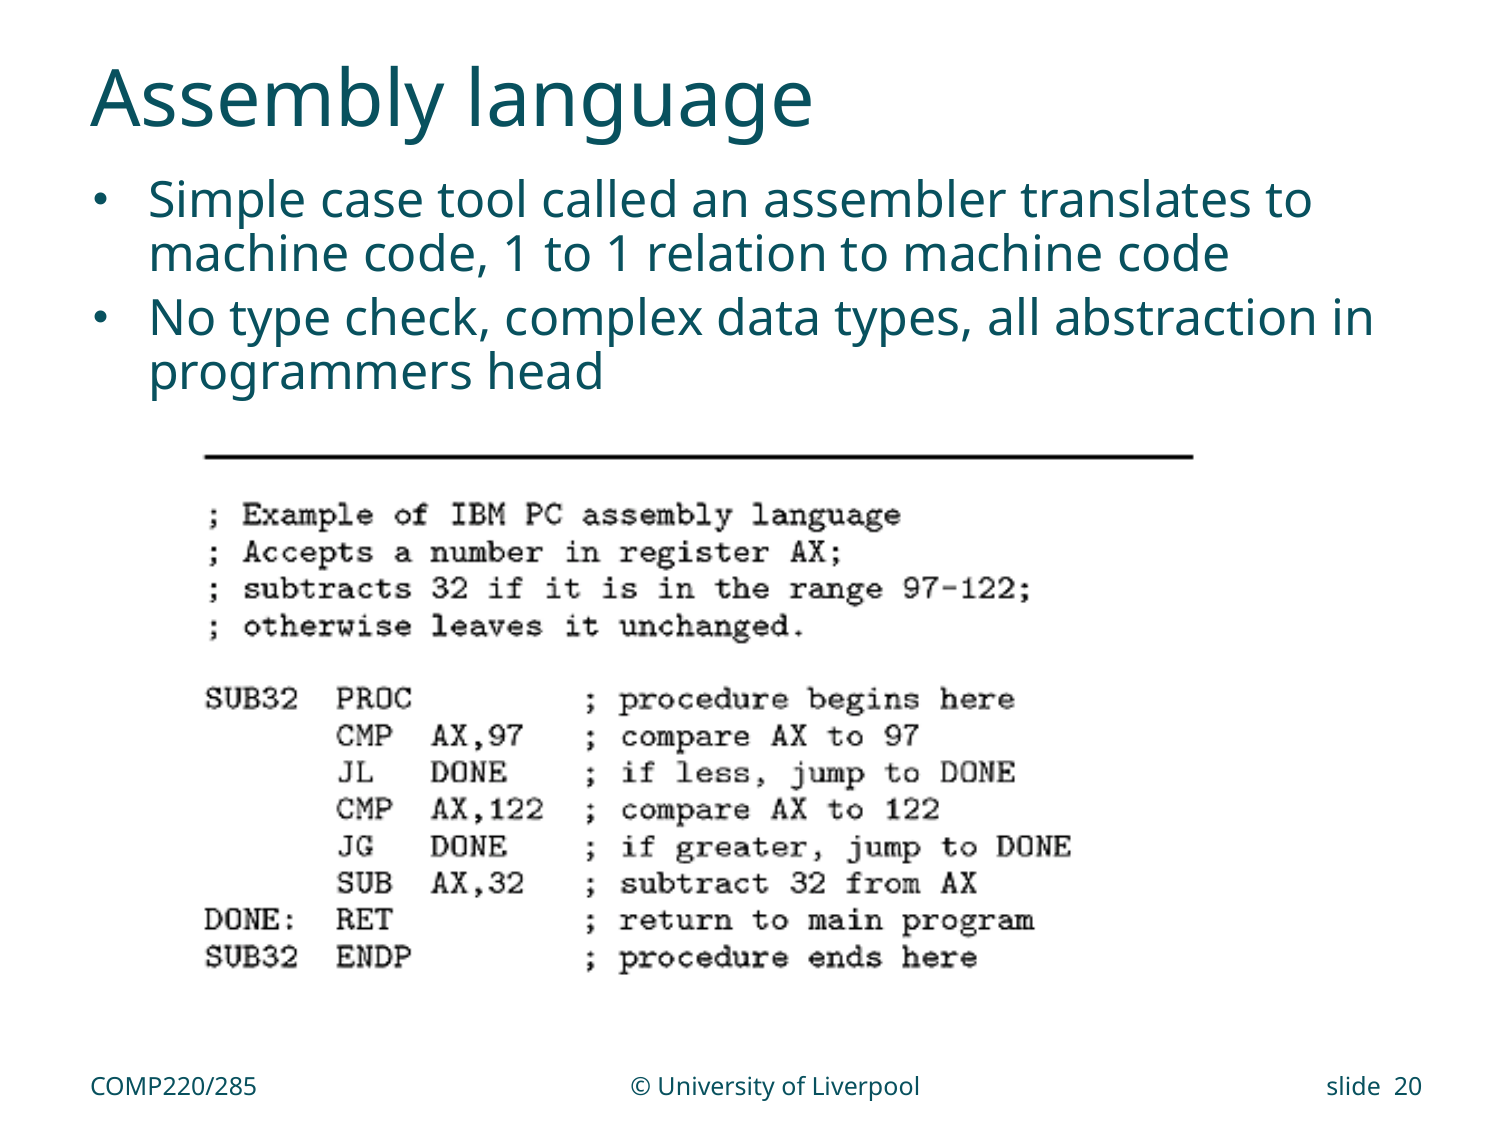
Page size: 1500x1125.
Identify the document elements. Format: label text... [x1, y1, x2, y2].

footer COMP220/285 [74, 1062, 575, 1125]
list Simple case tool called an assembler translates to machine code, 1 to 1 relation to machine code No type check, complex data types, all abstraction in programmers head [76, 166, 1414, 1012]
picture [172, 432, 1223, 1002]
slide_number © University of Liverpool [600, 1062, 951, 1125]
slide_number slide 20 [1212, 1062, 1438, 1113]
title Assembly language [75, 40, 1425, 149]
